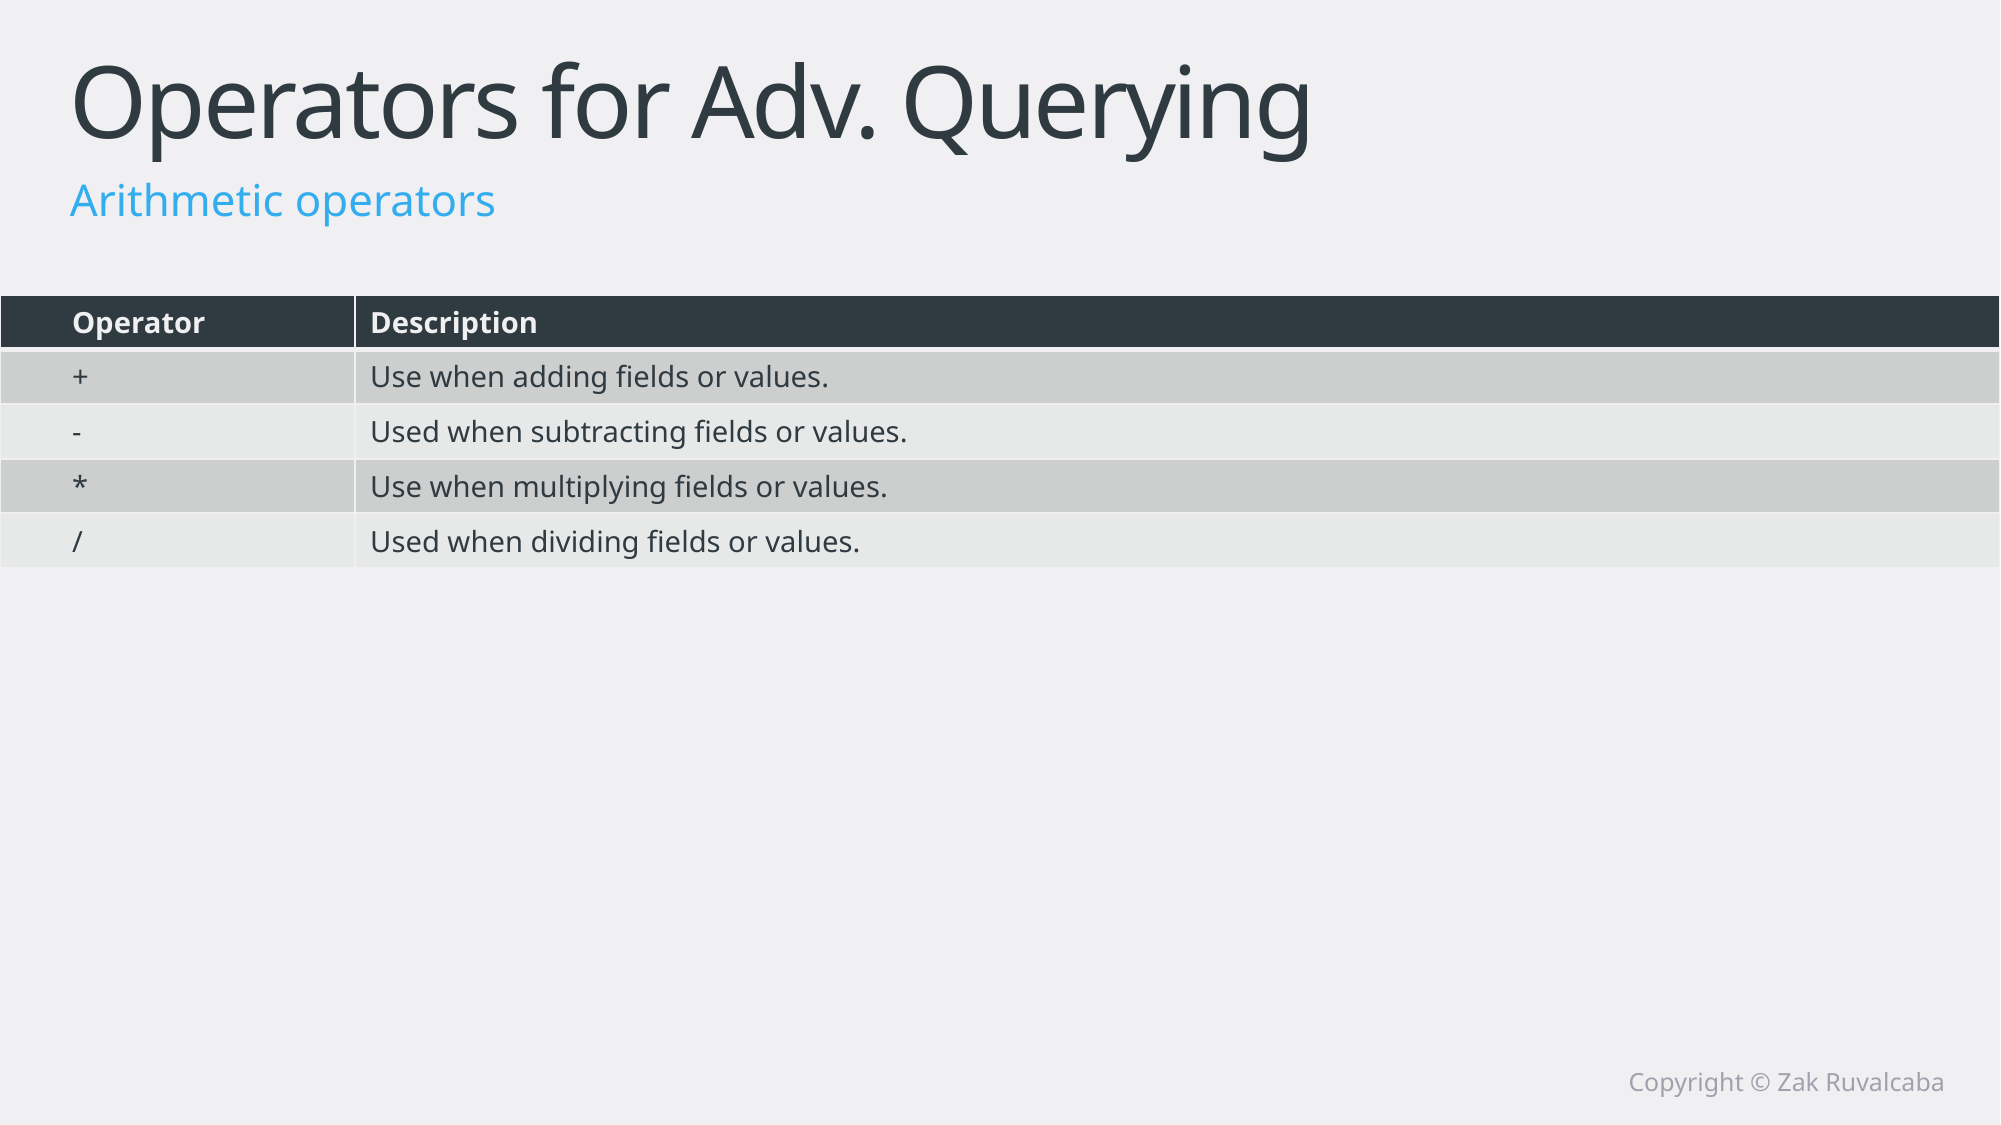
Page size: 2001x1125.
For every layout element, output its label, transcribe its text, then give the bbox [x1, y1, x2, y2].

table_cell Use when multiplying fields or values. [356, 460, 1999, 512]
table_cell * [1, 460, 354, 512]
table_header Operator [1, 296, 354, 347]
table_cell Use when adding fields or values. [356, 352, 1999, 403]
title Operators for Adv. Querying [55, 30, 1819, 149]
table_cell / [1, 514, 354, 567]
list Arithmetic operators [55, 149, 1820, 209]
table_cell - [1, 405, 354, 458]
table_header Description [356, 296, 1999, 347]
table_cell Used when subtracting fields or values. [356, 405, 1999, 458]
table_cell + [1, 352, 354, 403]
table_cell Used when dividing fields or values. [356, 514, 1999, 567]
